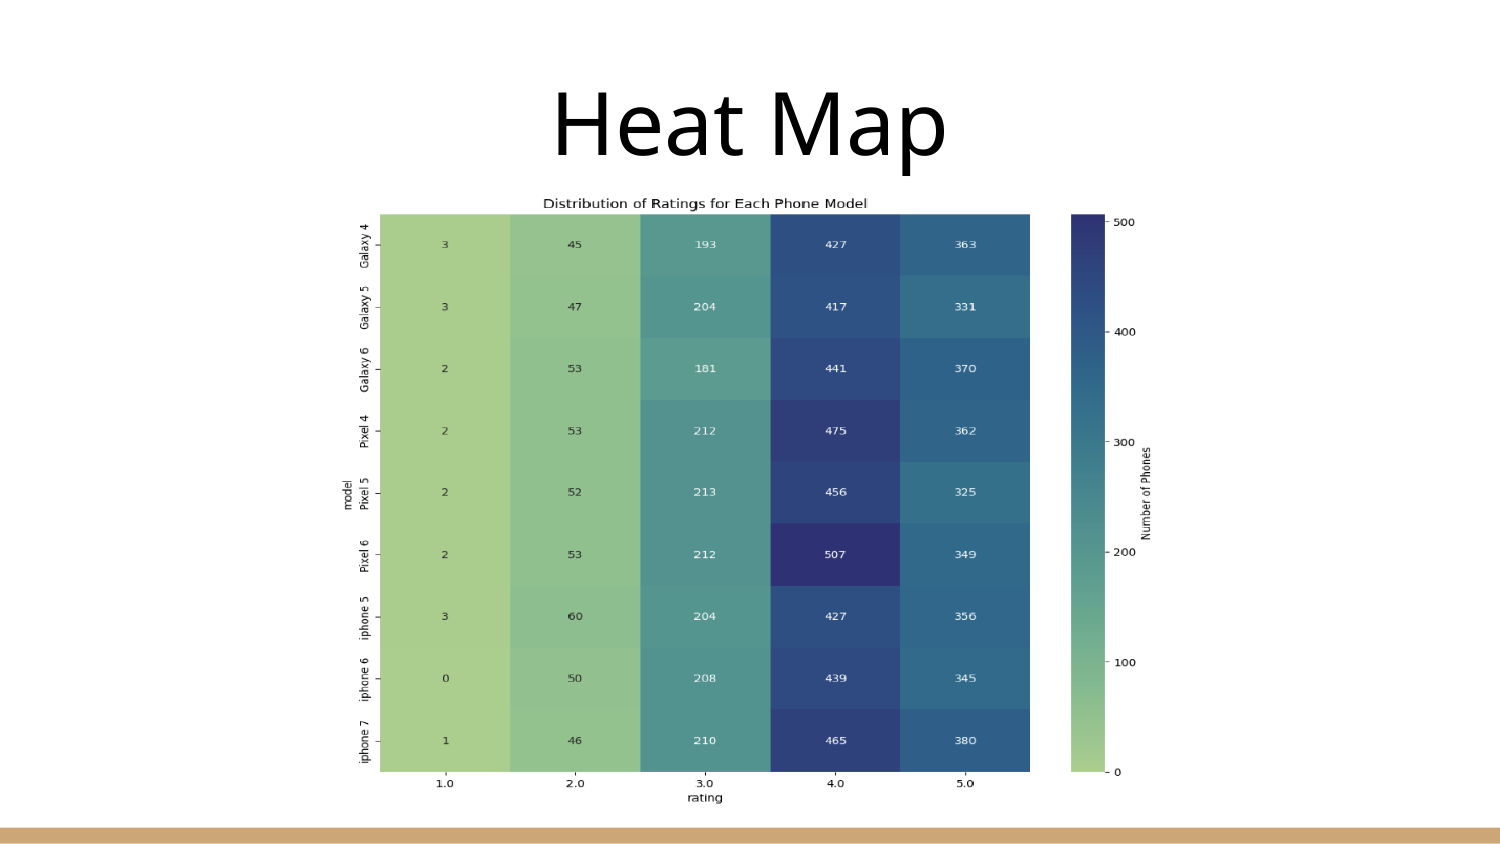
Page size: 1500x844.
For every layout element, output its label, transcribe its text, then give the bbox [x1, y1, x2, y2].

picture [334, 187, 1165, 808]
title Heat Map [51, 51, 1449, 189]
